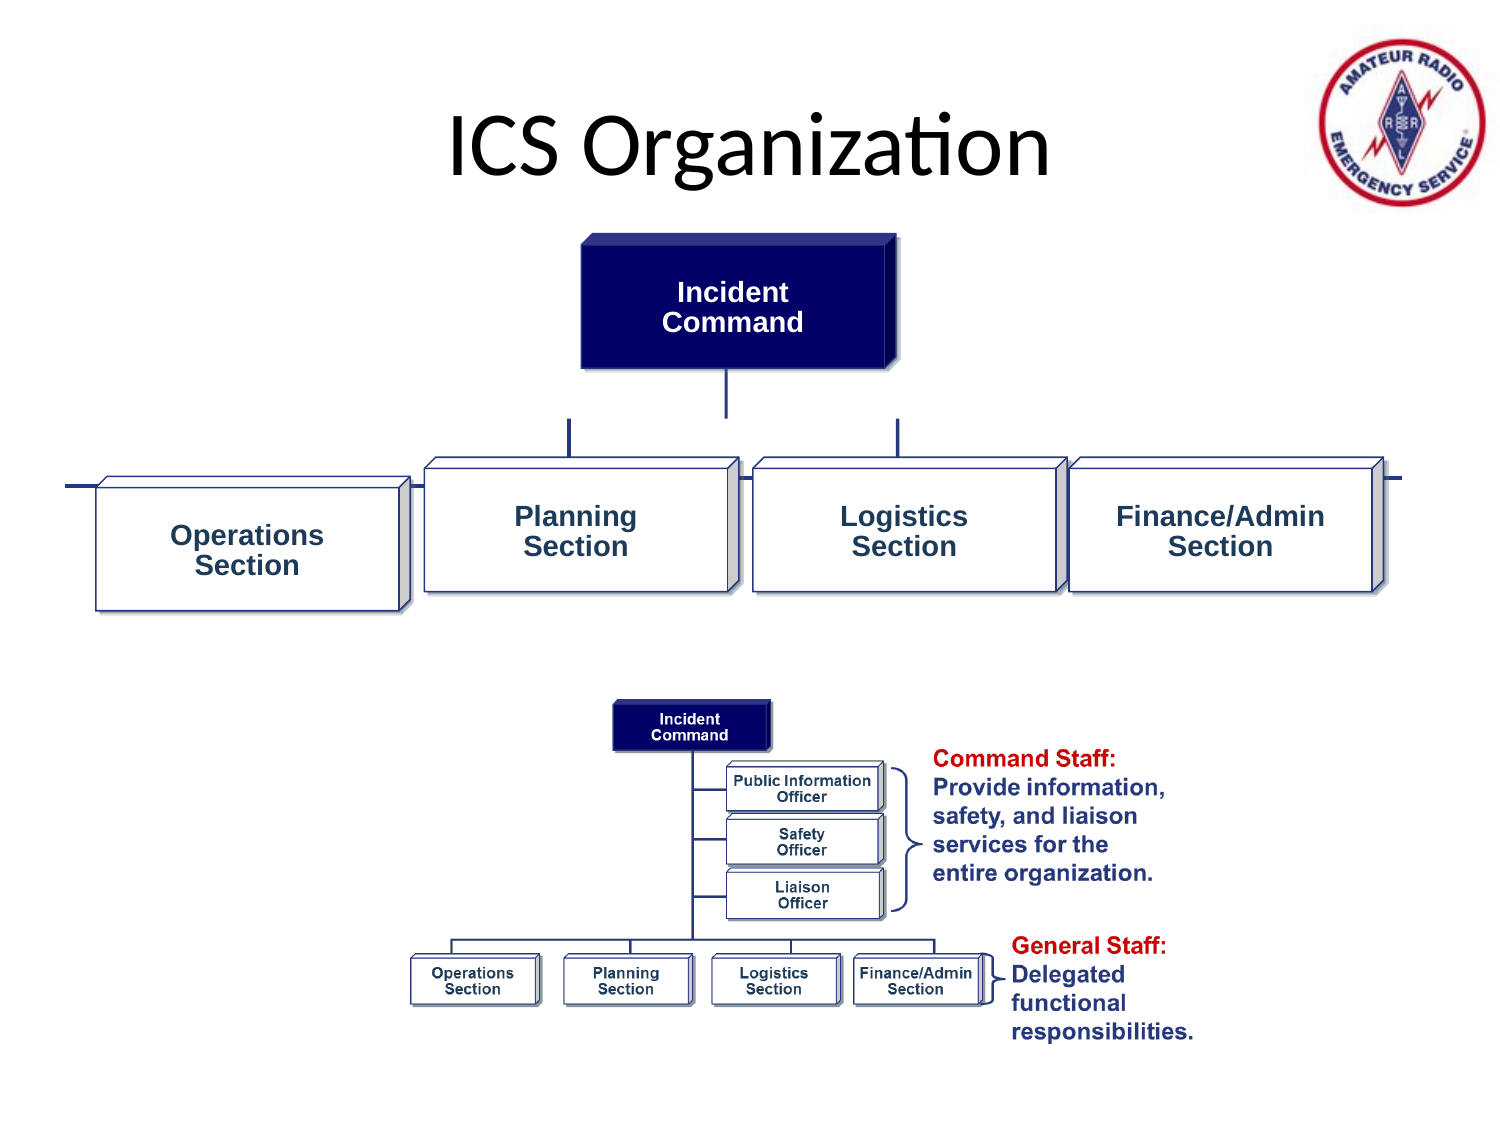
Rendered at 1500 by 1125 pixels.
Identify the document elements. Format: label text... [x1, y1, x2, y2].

title ICS Organization [75, 45, 1425, 233]
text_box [95, 233, 1384, 611]
picture [409, 699, 1217, 1074]
picture [1304, 24, 1500, 213]
